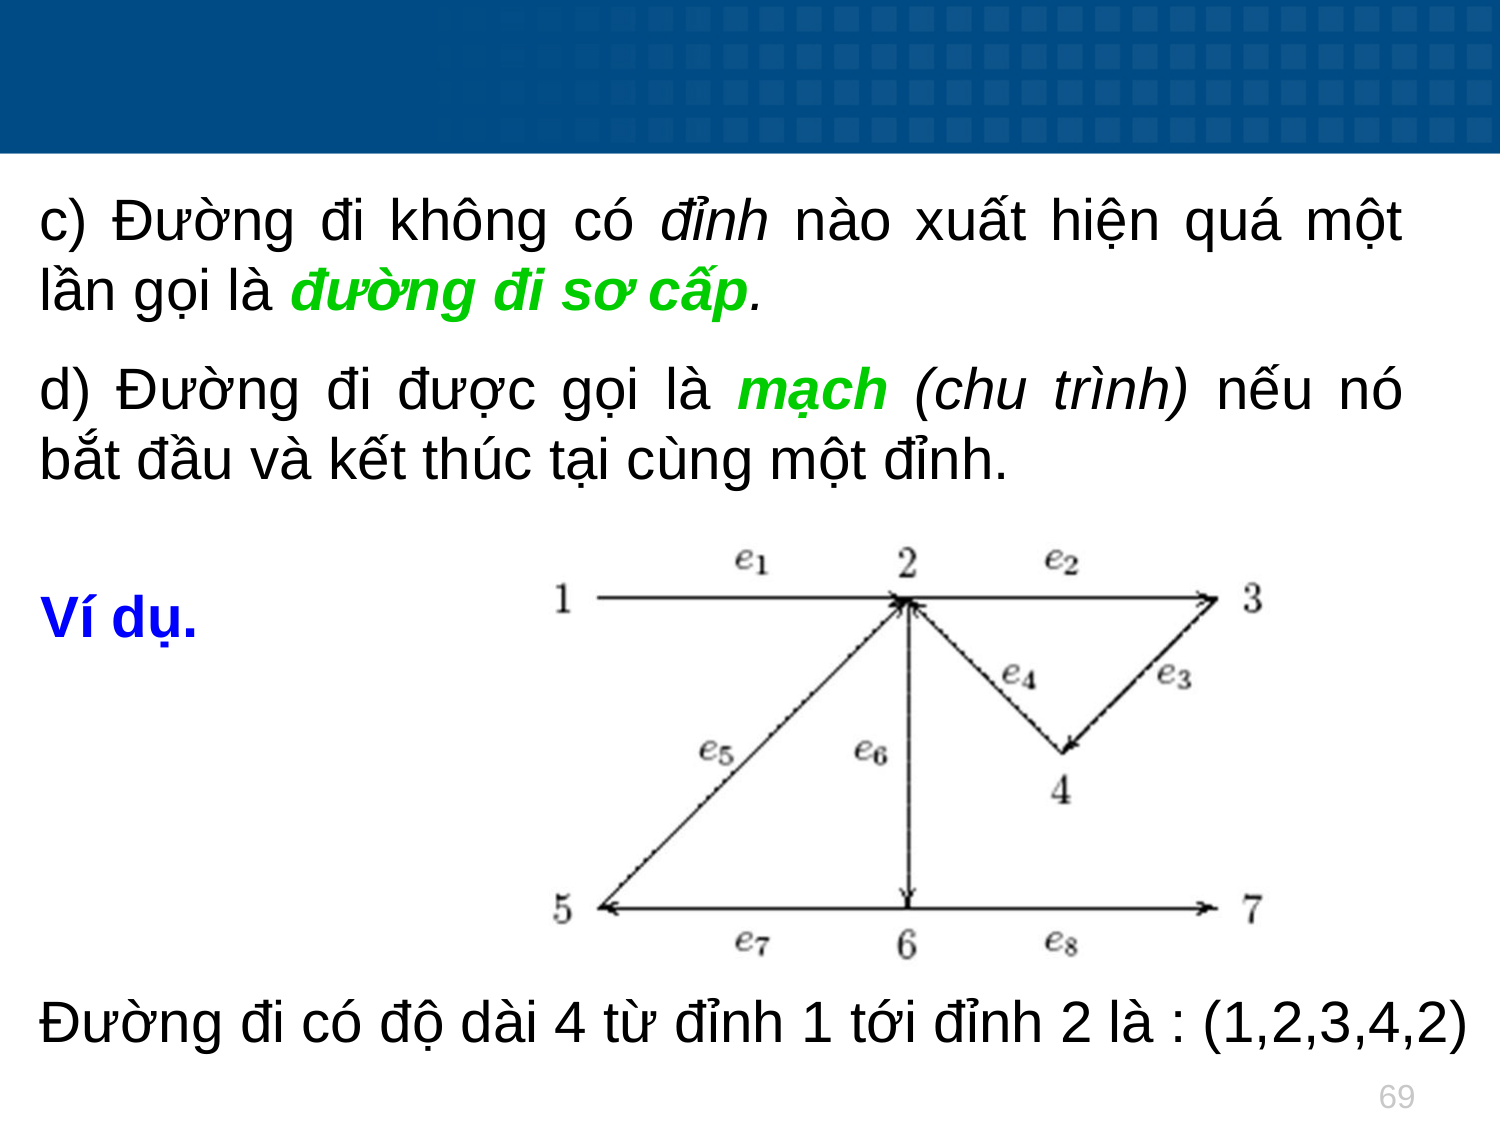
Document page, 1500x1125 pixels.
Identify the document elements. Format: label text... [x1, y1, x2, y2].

text_box c) Đường đi không có đỉnh nào xuất hiện quá một lần gọi là đường đi sơ cấp. d) Đường đi được gọi là mạch (chu trình) nếu nó bắt đầu và kết thúc tại cùng một đỉnh. [24, 174, 1419, 598]
text_box Đường đi có độ dài 4 từ đỉnh 1 tới đỉnh 2 là : (1,2,3,4,2) [24, 976, 1500, 1062]
text_box Ví dụ. [25, 571, 215, 657]
picture [0, 0, 1500, 1125]
